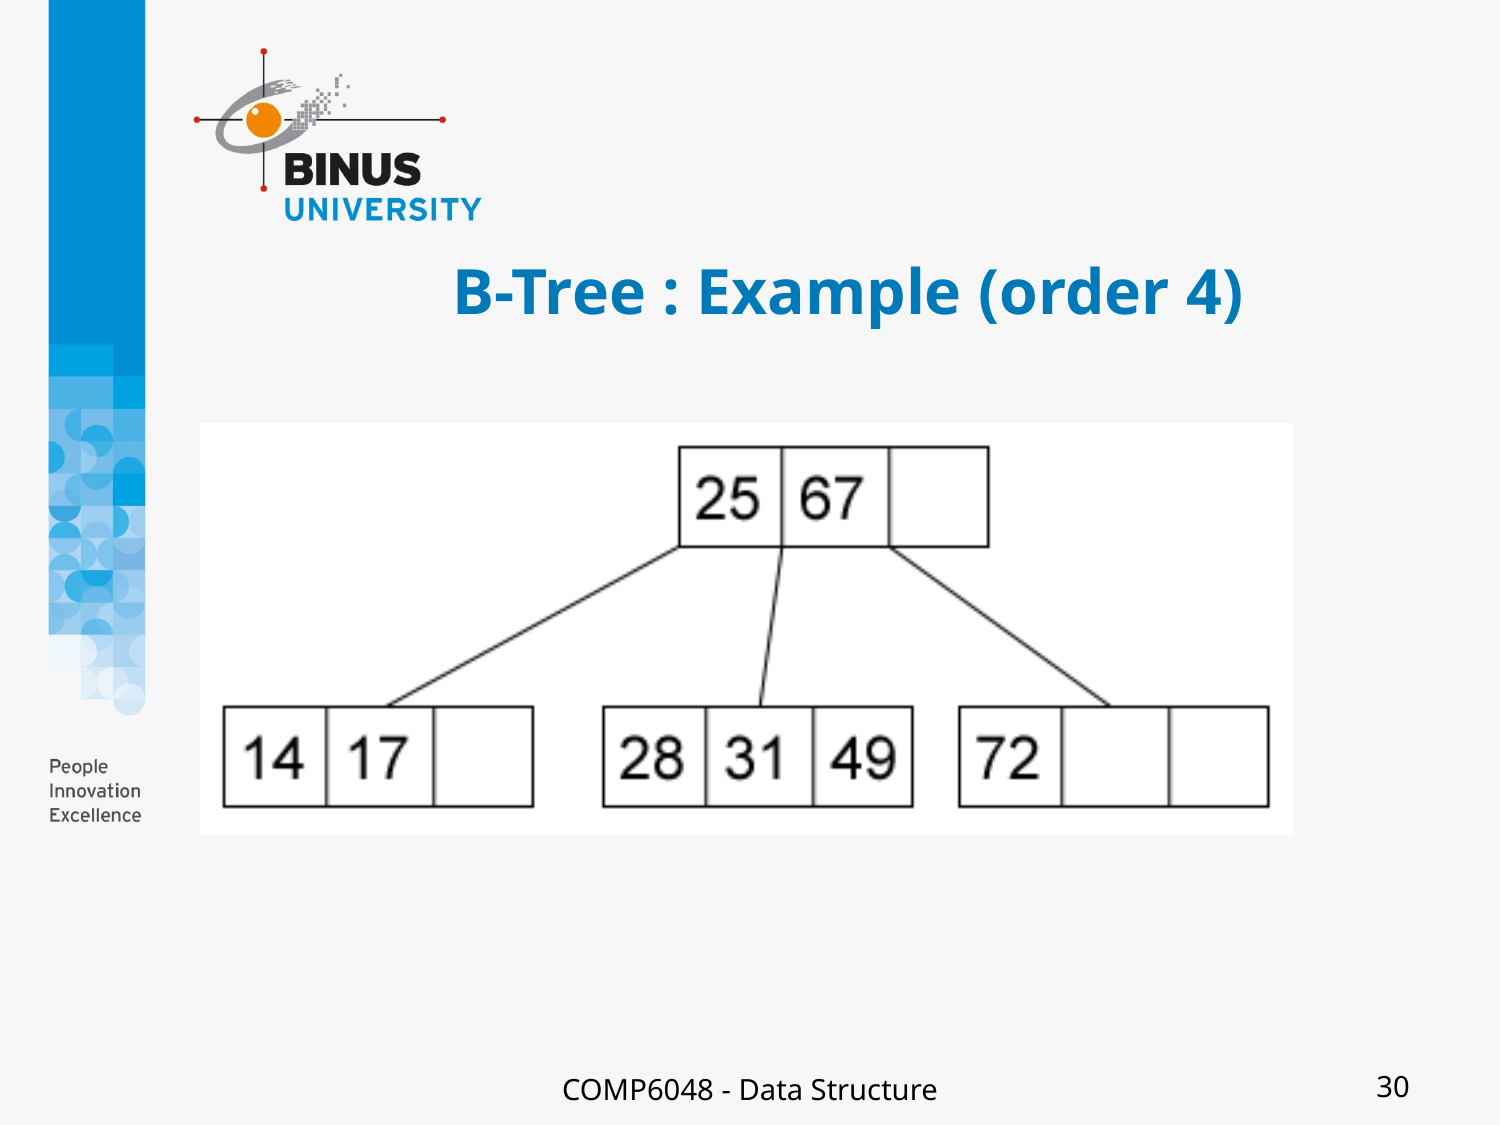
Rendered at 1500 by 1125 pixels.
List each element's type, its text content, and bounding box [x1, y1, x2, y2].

footer COMP6048 - Data Structure [512, 1058, 988, 1119]
list [150, 375, 1438, 986]
title B-Tree : Example (order 4) [287, 224, 1409, 355]
slide_number 30 [1074, 1058, 1425, 1119]
picture [199, 423, 1294, 835]
picture [0, 0, 1500, 845]
